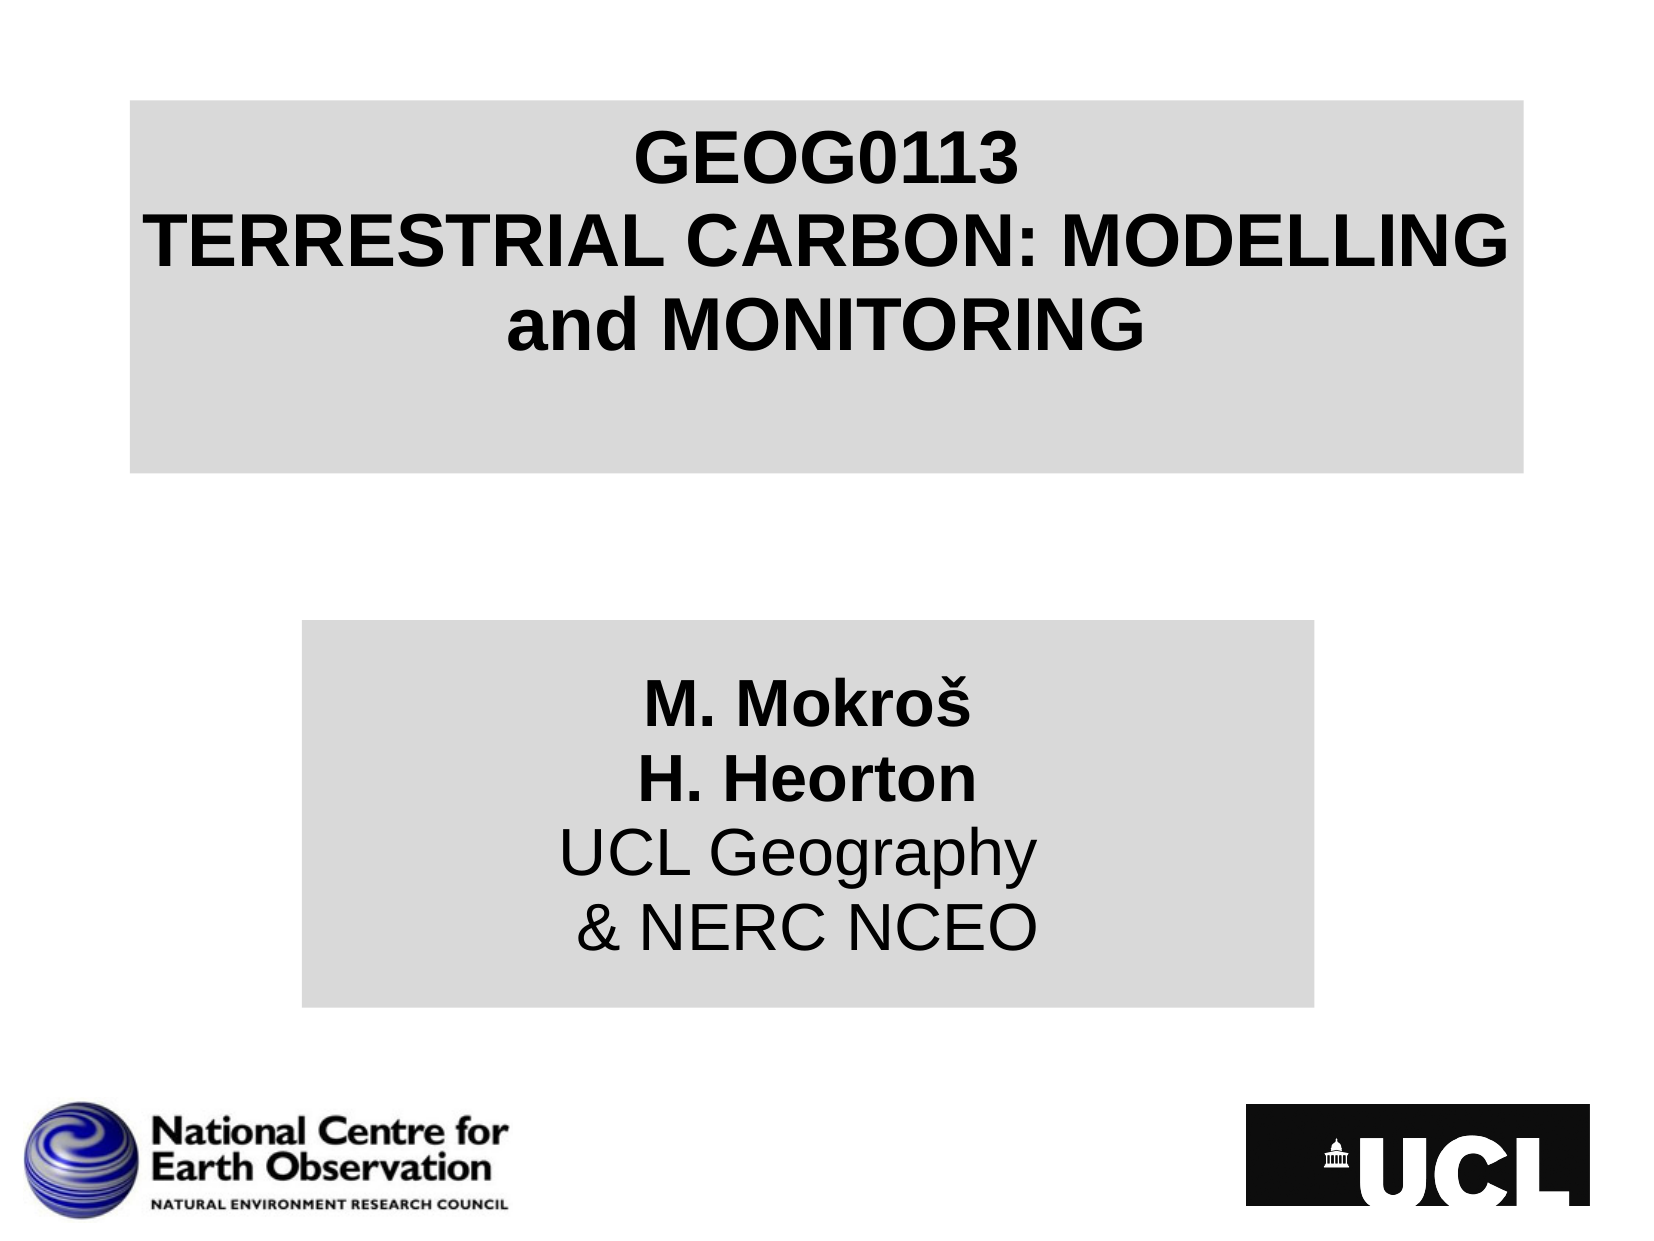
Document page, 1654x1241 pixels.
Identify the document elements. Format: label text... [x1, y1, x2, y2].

subtitle M. Mokroš H. Heorton UCL Geography & NERC NCEO [301, 619, 1315, 1008]
picture [23, 1097, 513, 1223]
picture [1246, 1104, 1590, 1206]
title GEOG0113 TERRESTRIAL CARBON: MODELLING and MONITORING [129, 100, 1524, 474]
